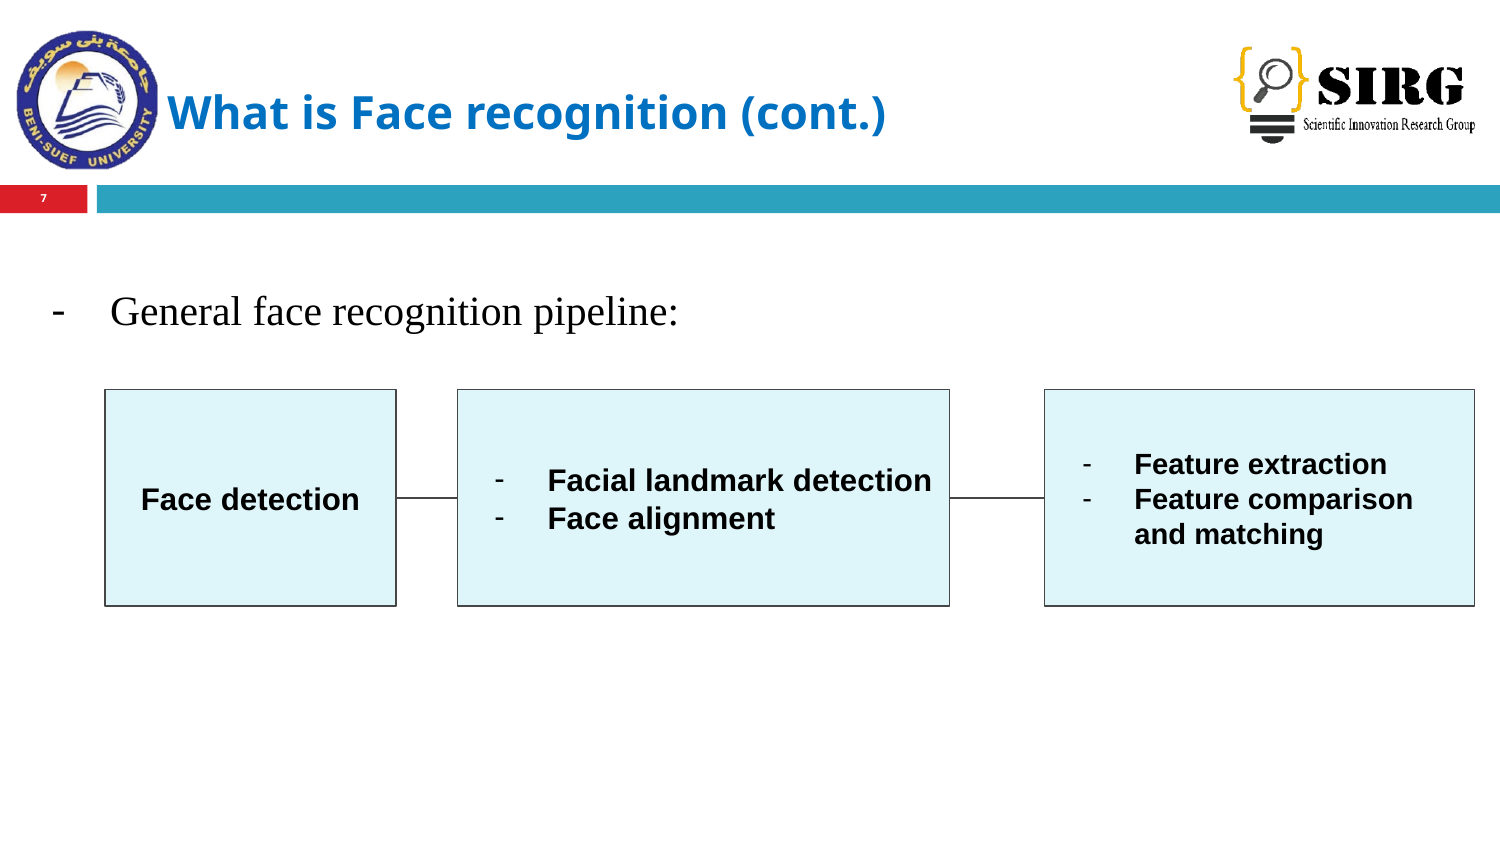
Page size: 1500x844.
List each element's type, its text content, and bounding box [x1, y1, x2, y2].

text_box Feature extraction Feature comparison and matching [1044, 389, 1475, 607]
text_box Facial landmark detection Face alignment [457, 389, 950, 607]
picture [15, 29, 160, 173]
picture [1199, 0, 1500, 200]
text_box Face detection [105, 389, 396, 607]
text_box General face recognition pipeline: [20, 244, 1480, 350]
slide_number ‹#› [0, 184, 88, 215]
title What is Face recognition (cont.) [95, 49, 958, 149]
